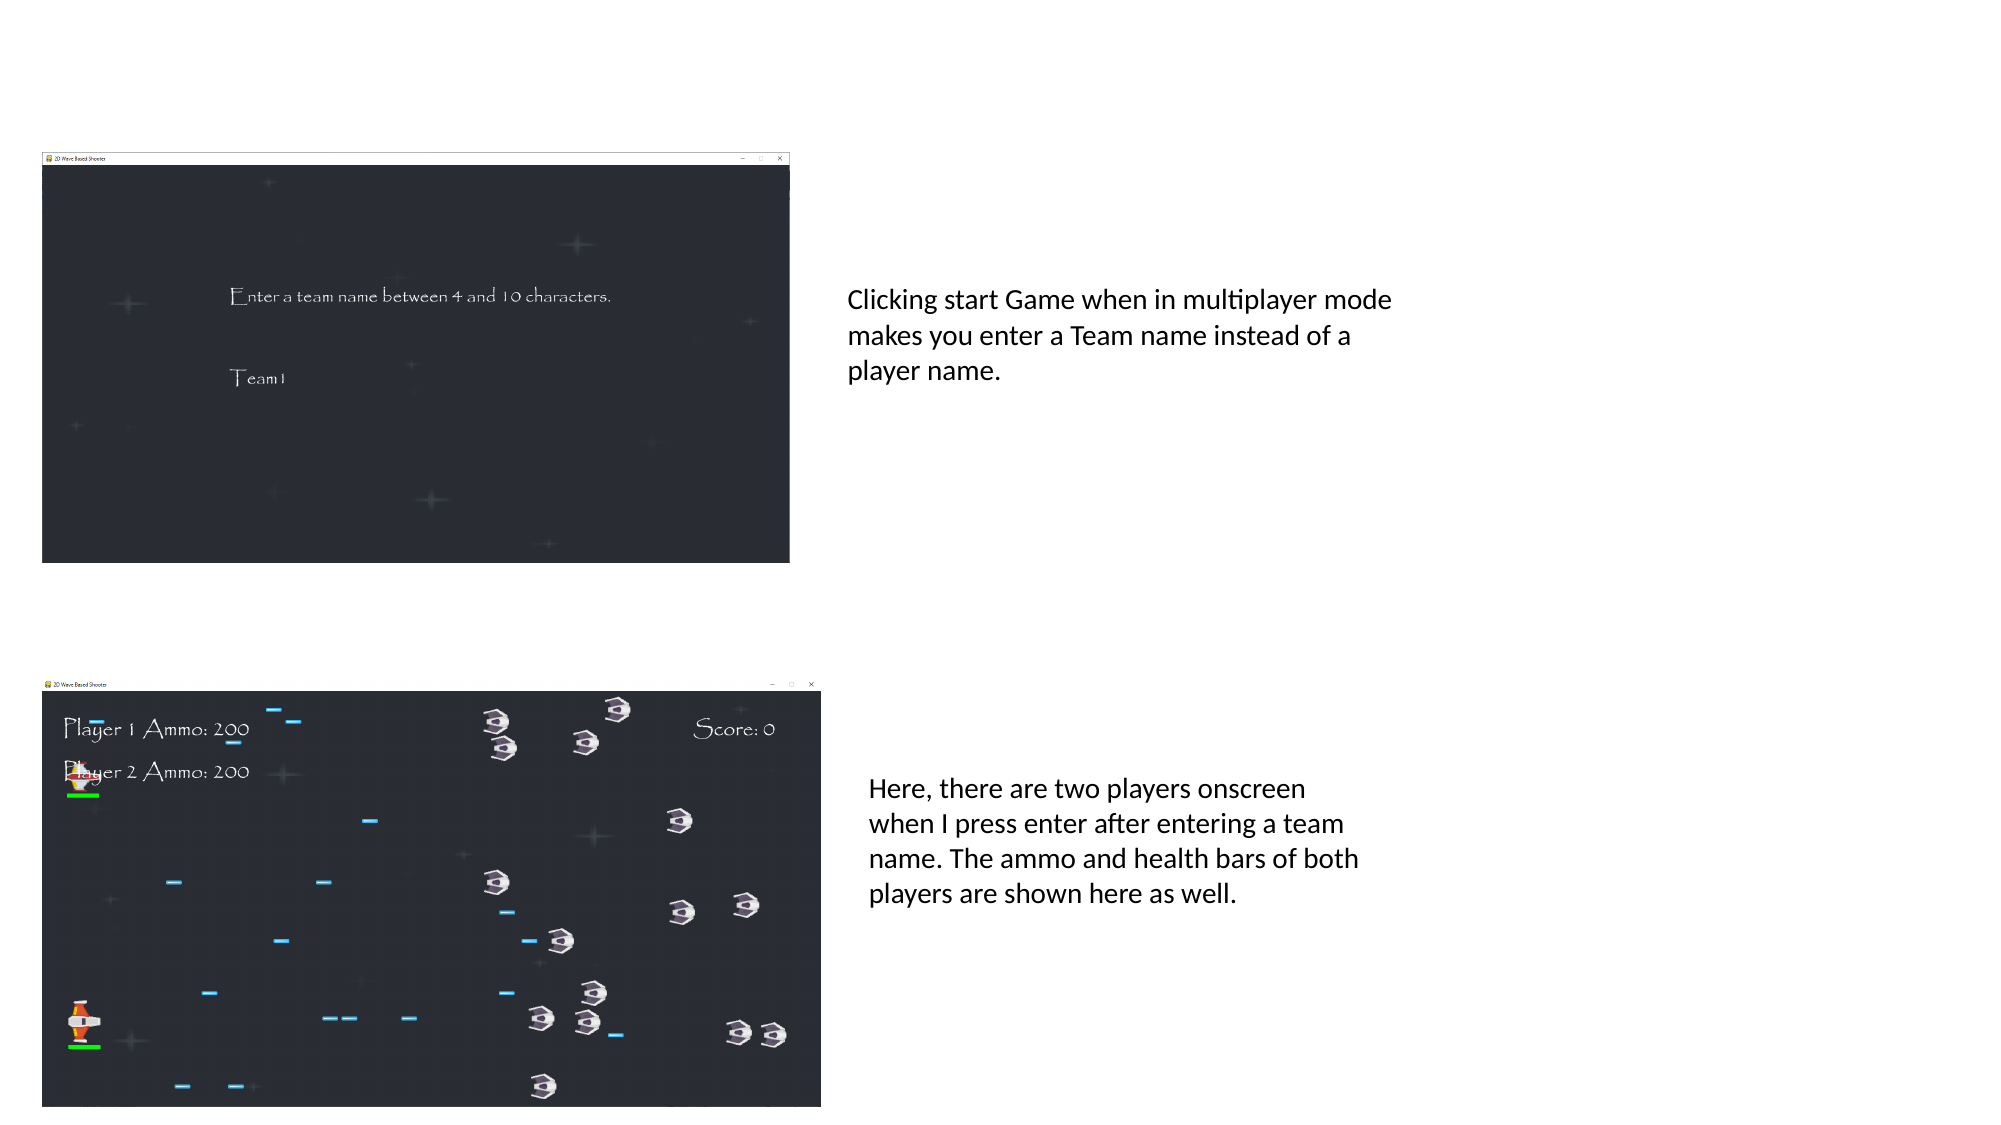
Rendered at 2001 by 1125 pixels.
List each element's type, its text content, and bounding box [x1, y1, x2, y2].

picture [42, 679, 821, 1108]
text_box Clicking start Game when in multiplayer mode makes you enter a Team name instead of a player name. [832, 273, 1436, 394]
text_box Here, there are two players onscreen when I press enter after entering a team name. The ammo and health bars of both players are shown here as well. [853, 762, 1384, 917]
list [42, 152, 790, 563]
